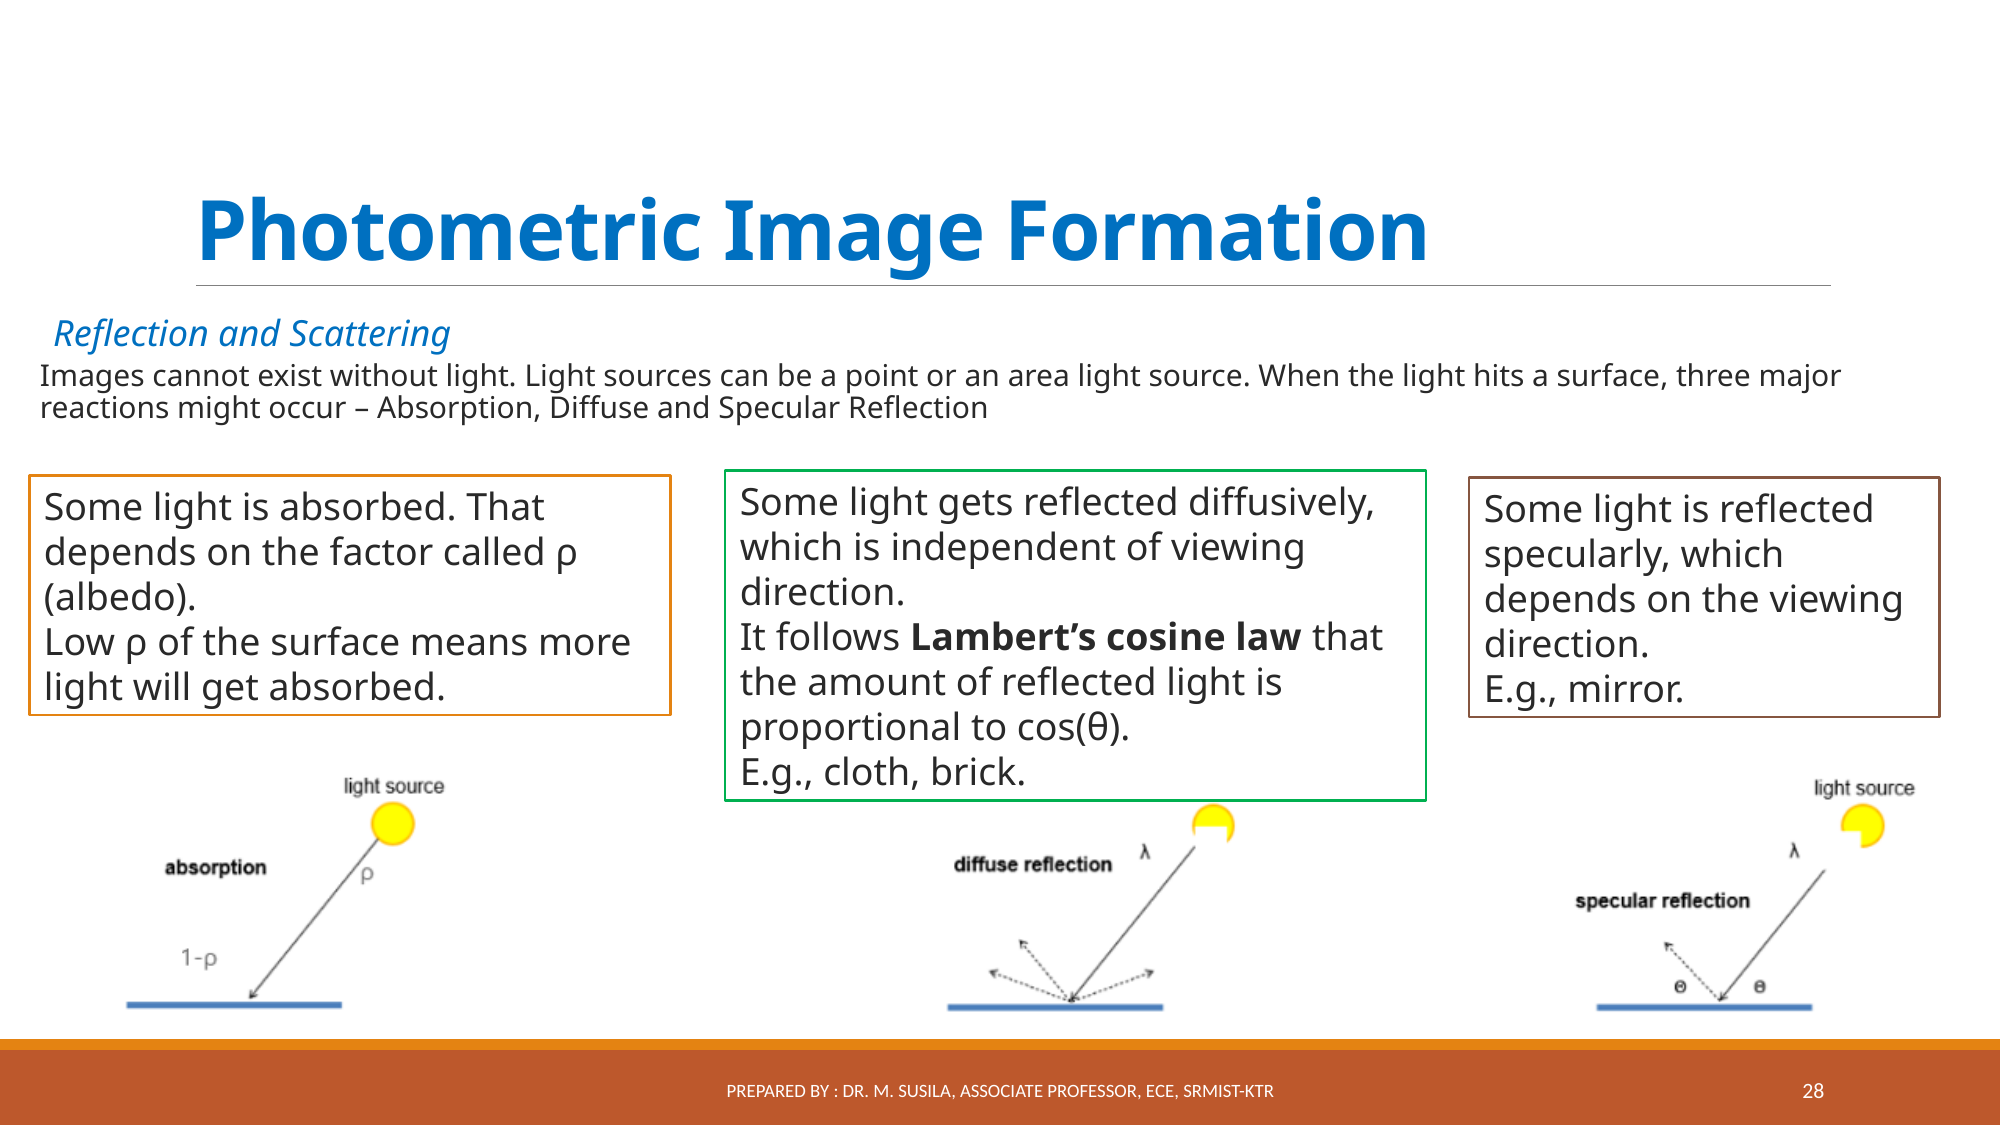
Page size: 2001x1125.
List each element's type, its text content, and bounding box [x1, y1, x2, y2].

text_box Some light is reflected specularly, which depends on the viewing direction. E.g., mirror. [1468, 476, 1941, 718]
title Photometric Image Formation [180, 47, 1830, 285]
slide_number 28 [1624, 1059, 1840, 1120]
footer Prepared by : Dr. M. Susila, Associate Professor, ECE, SRMIST-KTR [604, 1059, 1396, 1120]
list Reflection and Scattering Images cannot exist without light. Light sources can be a point or an area light source. When the light hits a surface, three major reactions might occur – Absorption, Diffuse and Specular Reflection [29, 308, 1976, 461]
text_box Some light is absorbed. That depends on the factor called ρ (albedo). Low ρ of the surface means more light will get absorbed. [28, 474, 672, 716]
picture [109, 727, 470, 1039]
picture [1535, 758, 1928, 1039]
text_box Some light gets reflected diffusively, which is independent of viewing direction. It follows Lambert’s cosine law that the amount of reflected light is proportional to cos(θ). E.g., cloth, brick. [724, 469, 1427, 802]
picture [905, 757, 1285, 1033]
